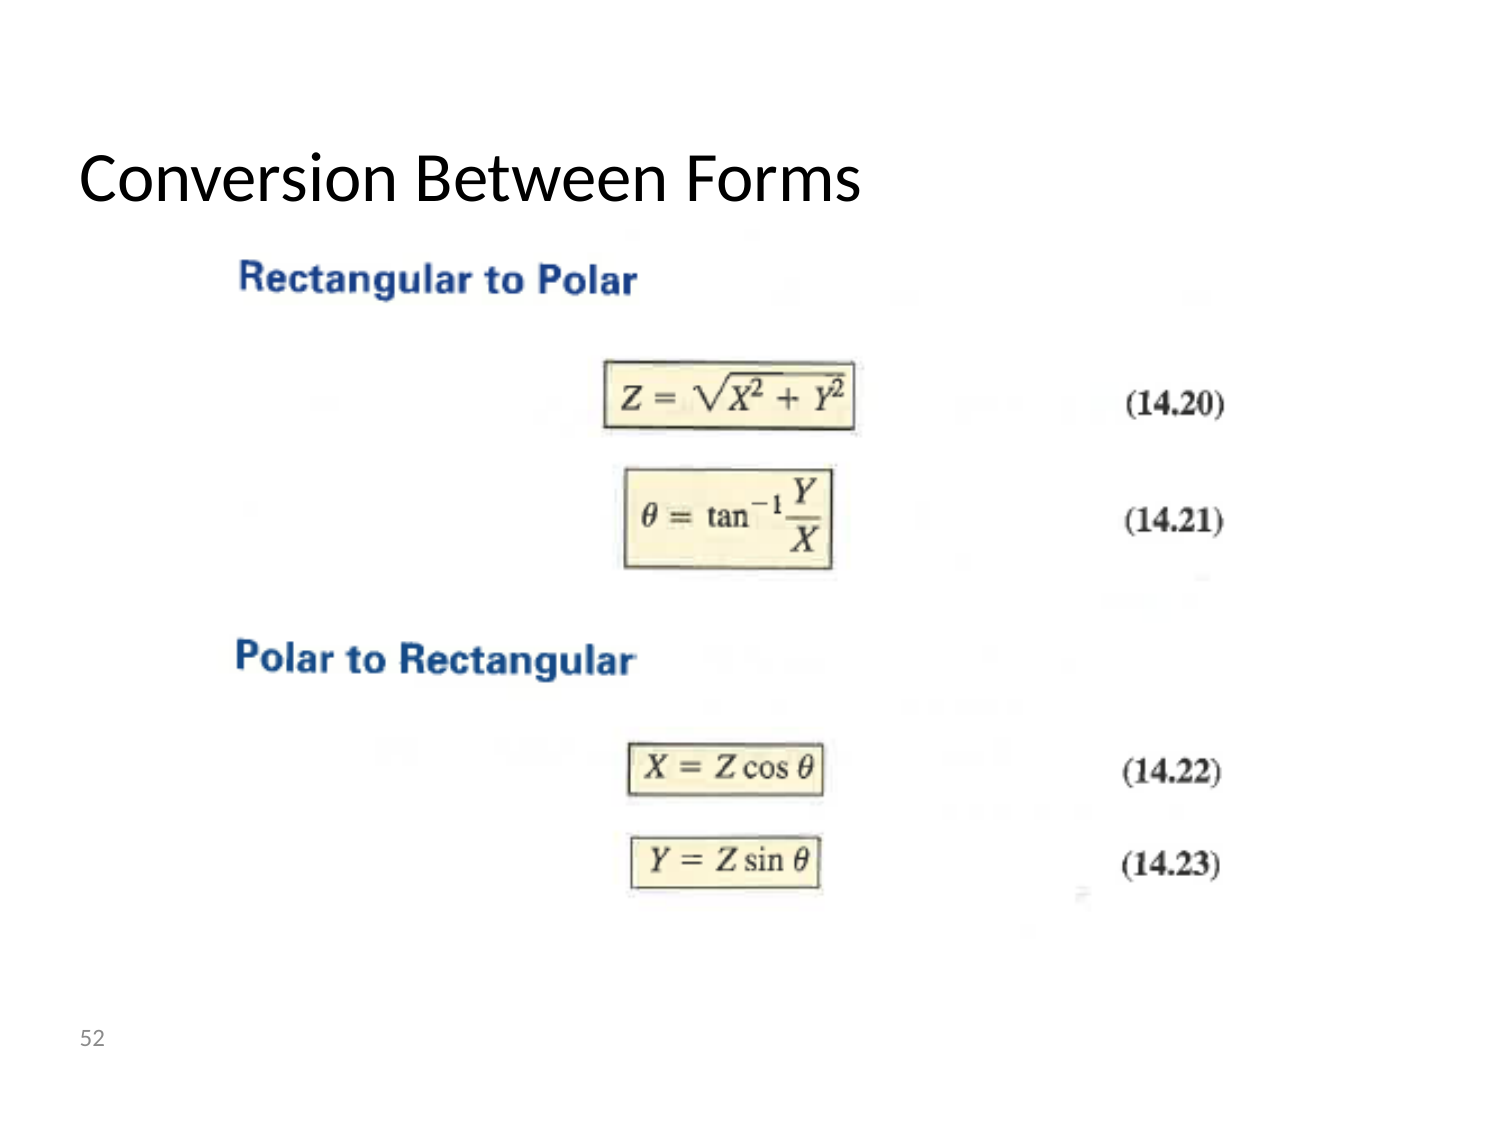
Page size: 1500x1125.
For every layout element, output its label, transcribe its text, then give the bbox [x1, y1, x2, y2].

title Conversion Between Forms [64, 116, 1338, 230]
picture [213, 229, 1267, 942]
slide_number 52 [64, 1006, 415, 1067]
